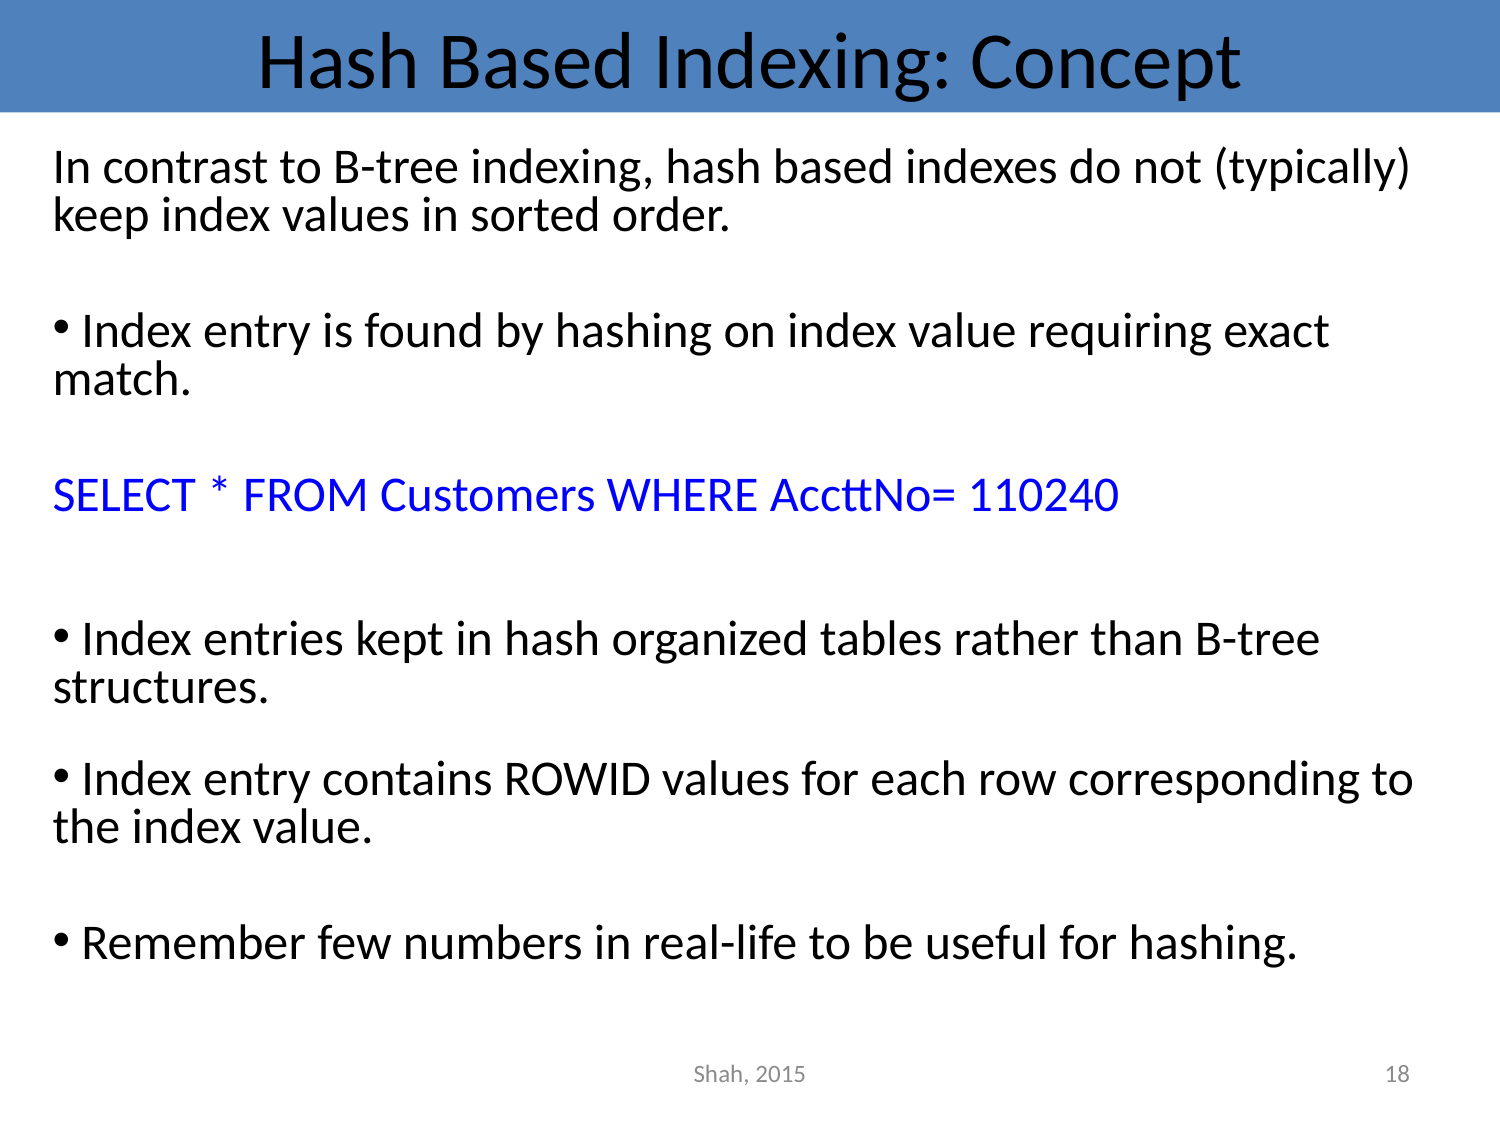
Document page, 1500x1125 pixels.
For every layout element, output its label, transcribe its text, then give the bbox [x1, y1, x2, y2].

slide_number 18 [1074, 1063, 1425, 1103]
list In contrast to B-tree indexing, hash based indexes do not (typically) keep index values in sorted order. Index entry is found by hashing on index value requiring exact match. SELECT * FROM Customers WHERE AccttNo= 110240 Index entries kept in hash organized tables rather than B-tree structures. Index entry contains ROWID values for each row corresponding to the index value. Remember few numbers in real-life to be useful for hashing. [37, 137, 1463, 1063]
footer Shah, 2015 [512, 1063, 988, 1103]
title Hash Based Indexing: Concept [0, 0, 1500, 113]
